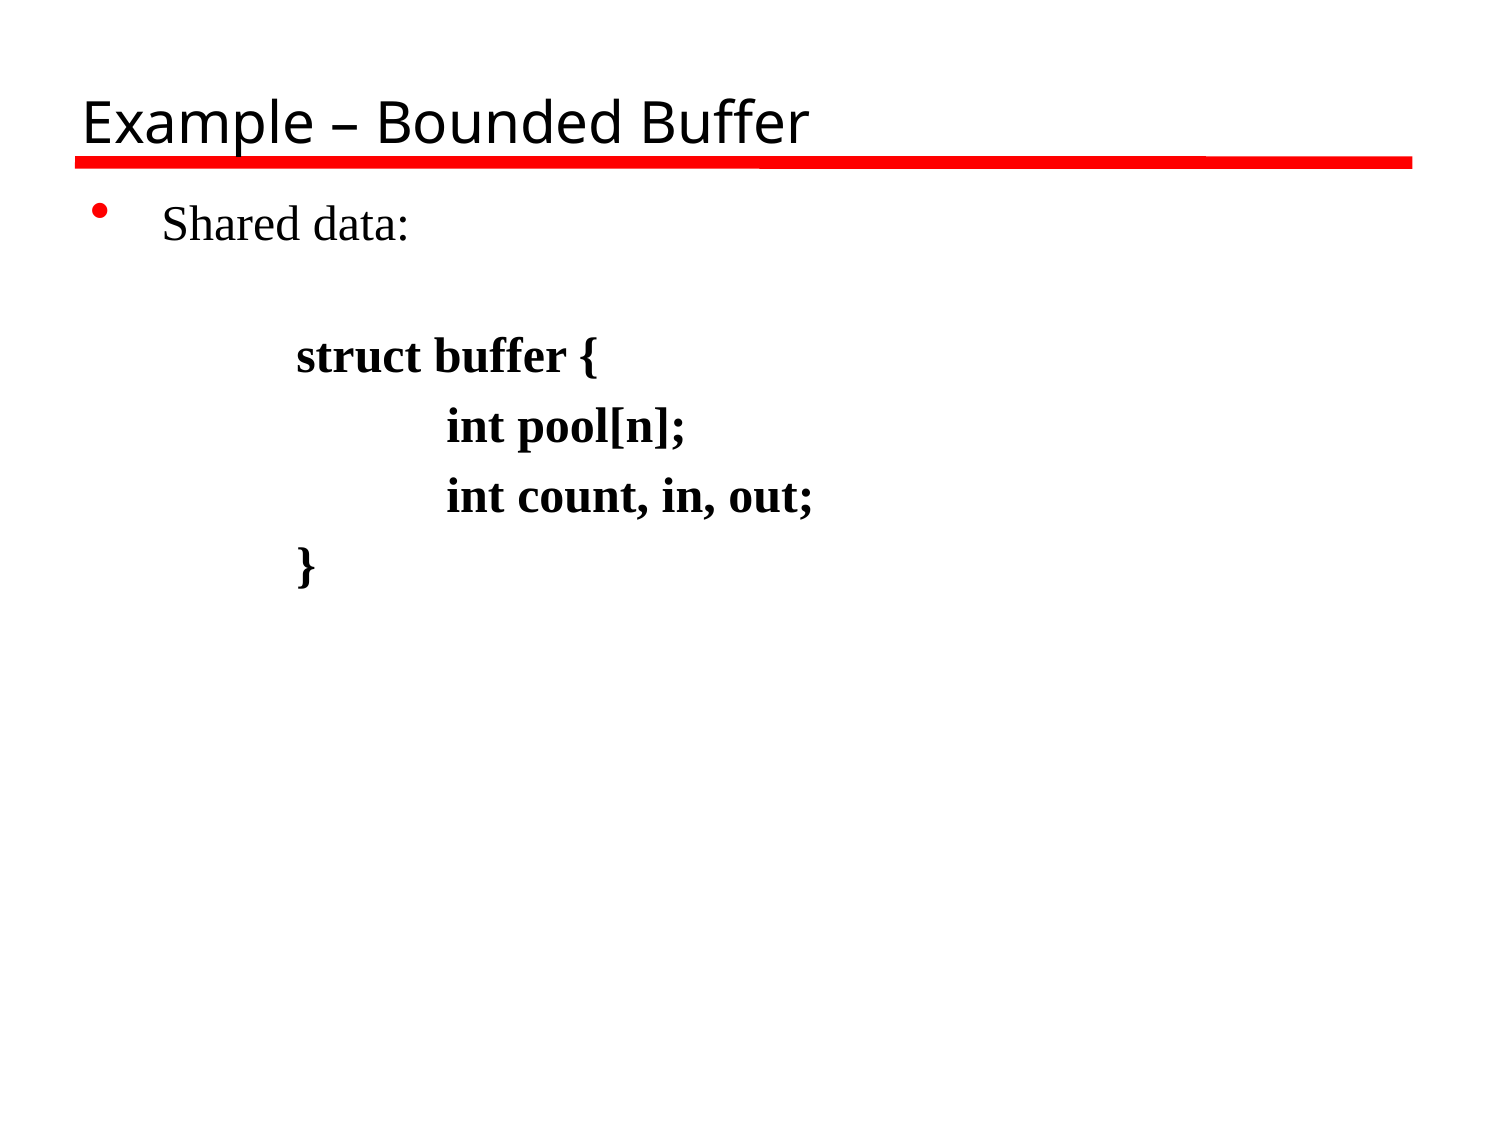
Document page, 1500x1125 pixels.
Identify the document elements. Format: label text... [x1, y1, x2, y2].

list Shared data: struct buffer { int pool[n]; int count, in, out; } [74, 174, 1417, 1101]
title Example – Bounded Buffer [66, 24, 1413, 163]
